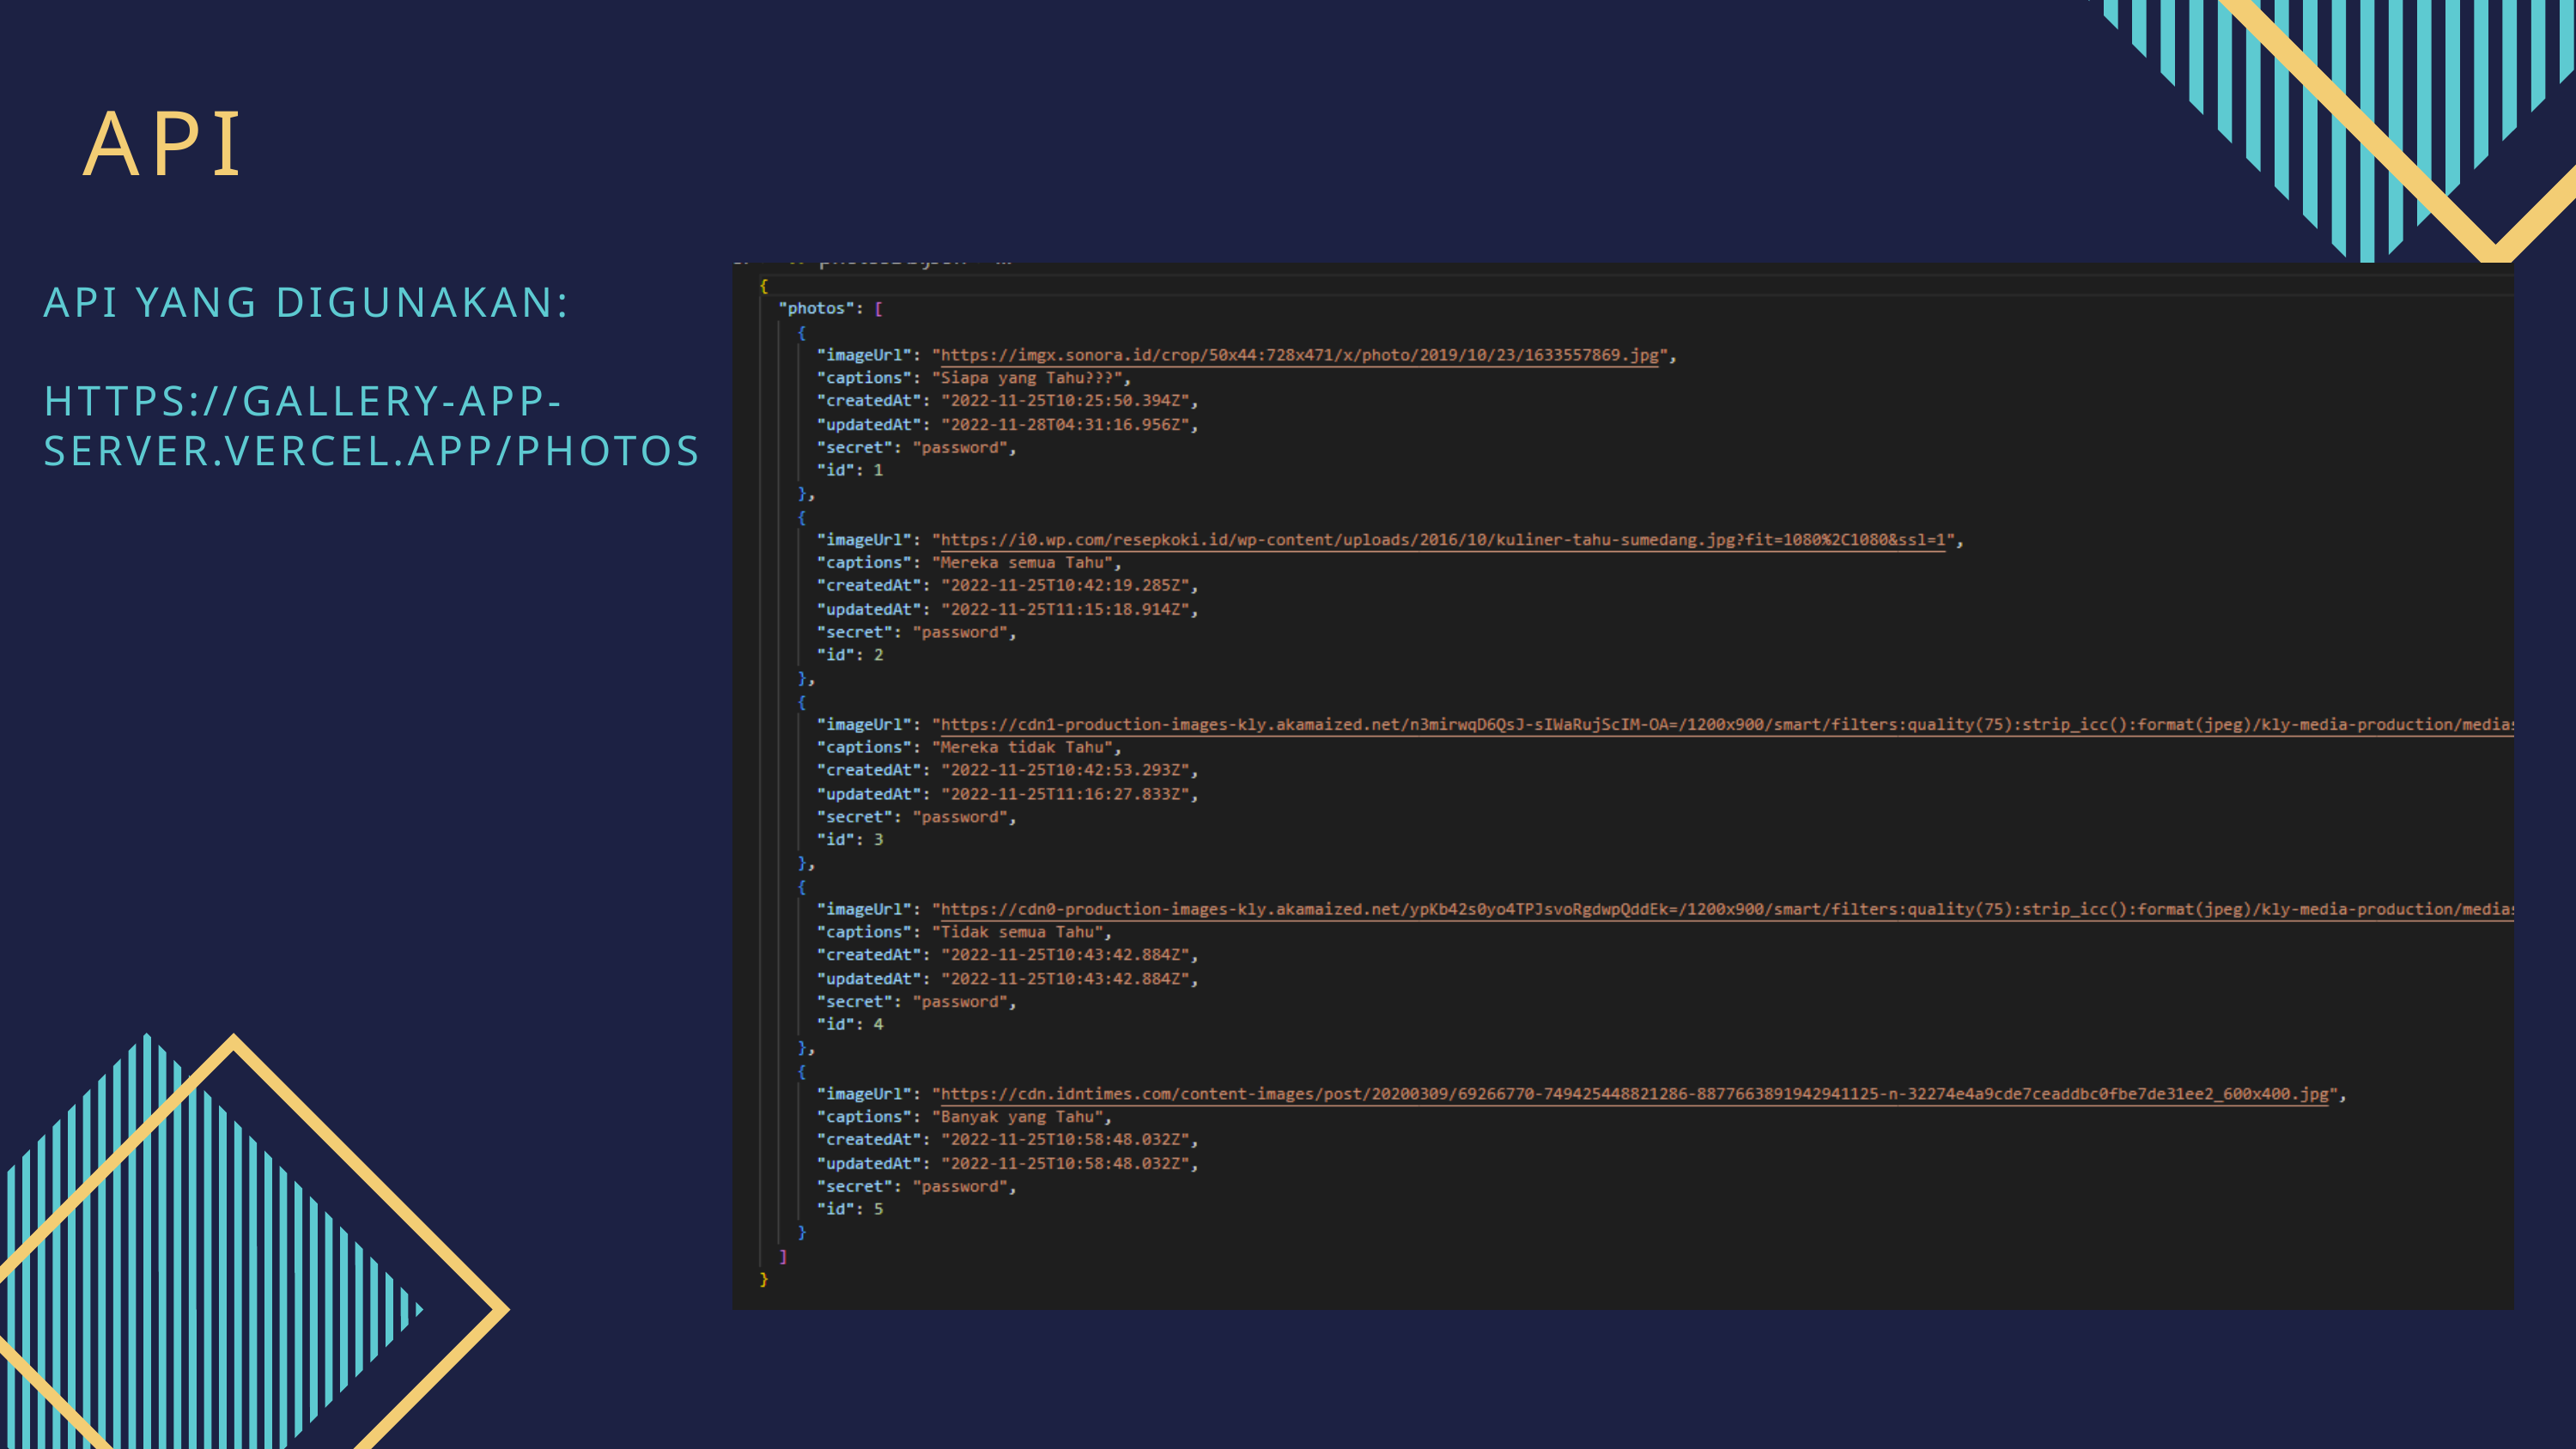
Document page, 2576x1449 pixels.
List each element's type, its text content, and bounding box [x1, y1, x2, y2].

picture [732, 263, 2515, 1310]
text_box API [82, 103, 1827, 194]
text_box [1844, 0, 2576, 278]
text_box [0, 1032, 511, 1449]
text_box API YANG DIGUNAKAN: HTTPS://GALLERY-APP-SERVER.VERCEL.APP/PHOTOS [43, 276, 728, 474]
